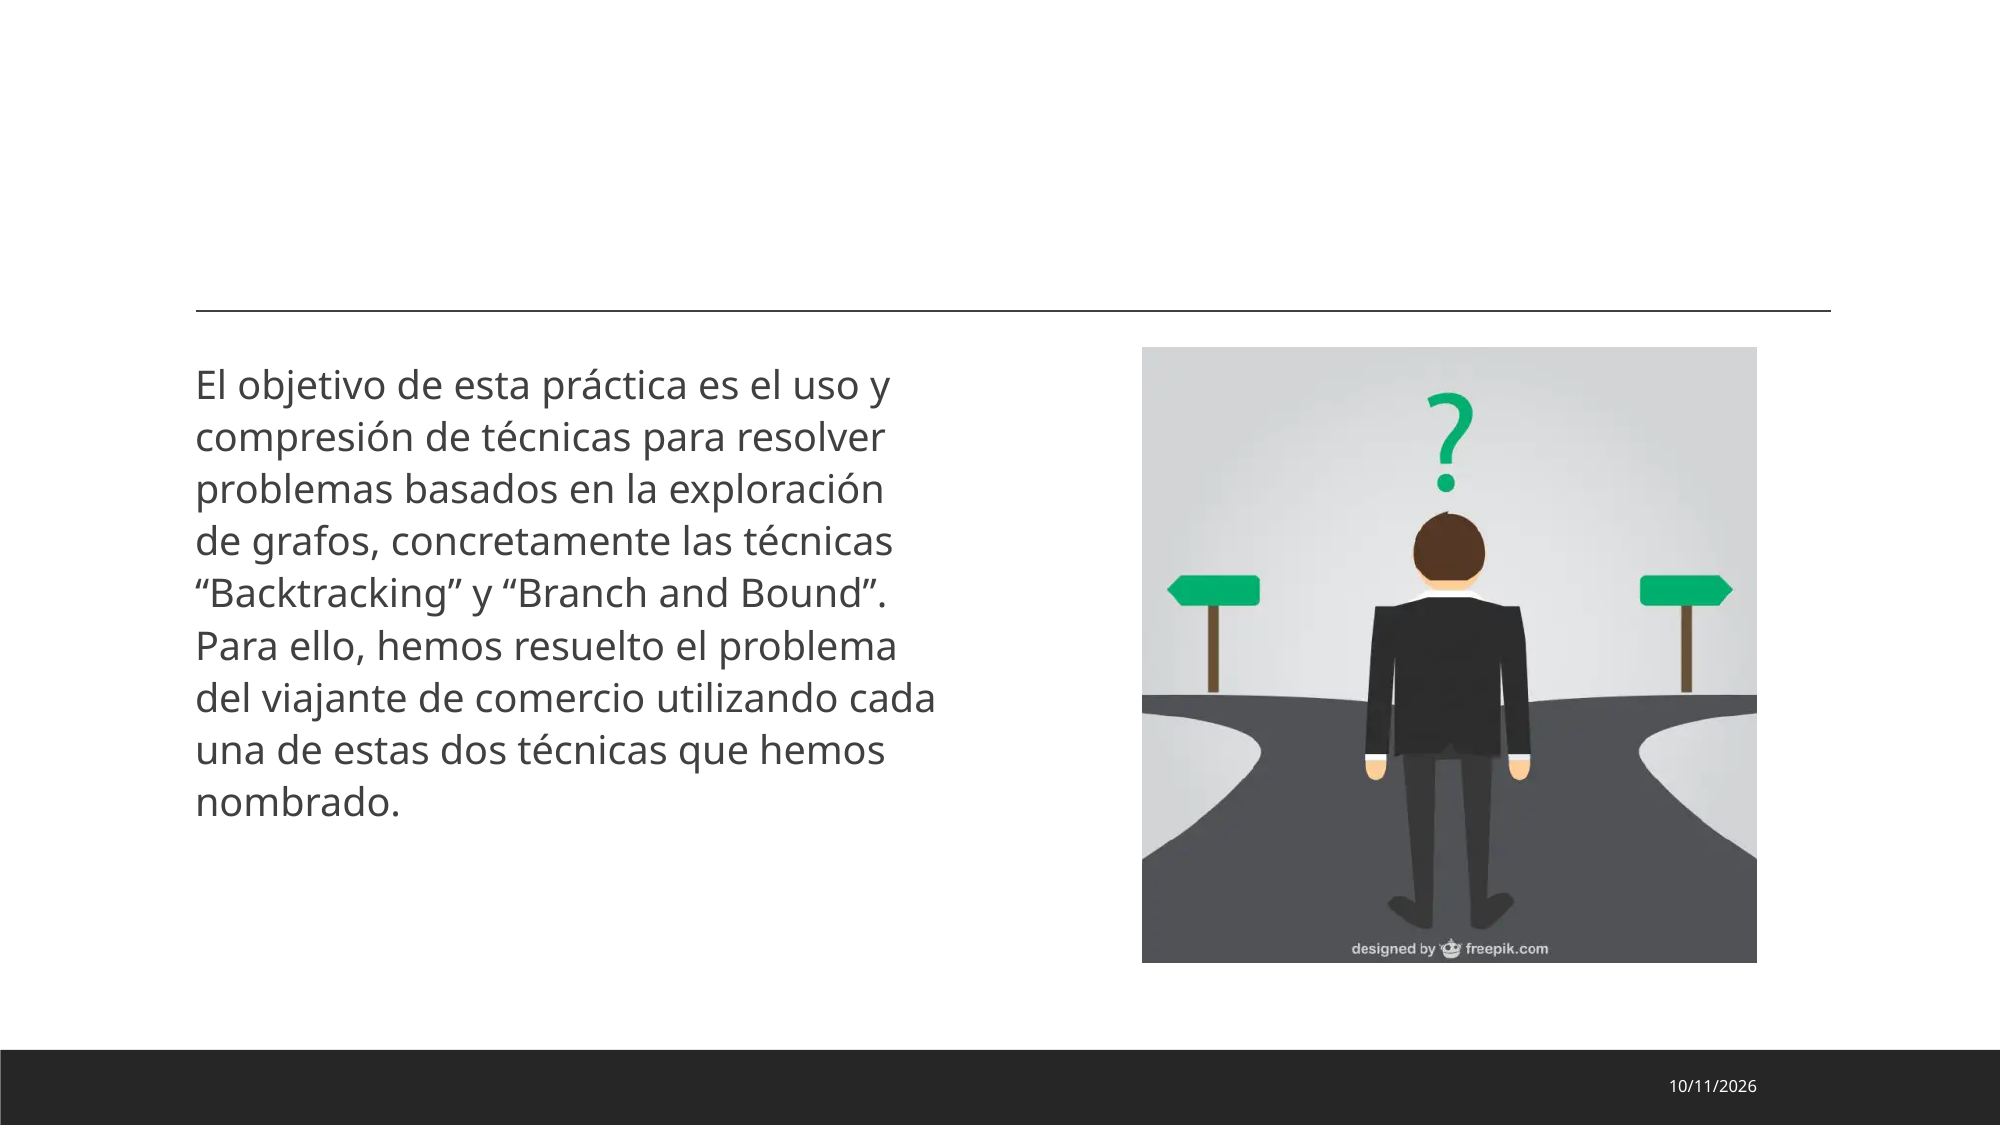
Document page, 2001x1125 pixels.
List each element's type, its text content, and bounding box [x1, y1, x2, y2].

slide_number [1348, 1057, 1773, 1118]
picture [1141, 347, 1758, 964]
list El objetivo de esta práctica es el uso y compresión de técnicas para resolver problemas basados en la exploración de grafos, concretamente las técnicas “Backtracking” y “Branch and Bound”. Para ello, hemos resuelto el problema del viajante de comercio utilizando cada una de estas dos técnicas que hemos nombrado. [180, 347, 942, 963]
